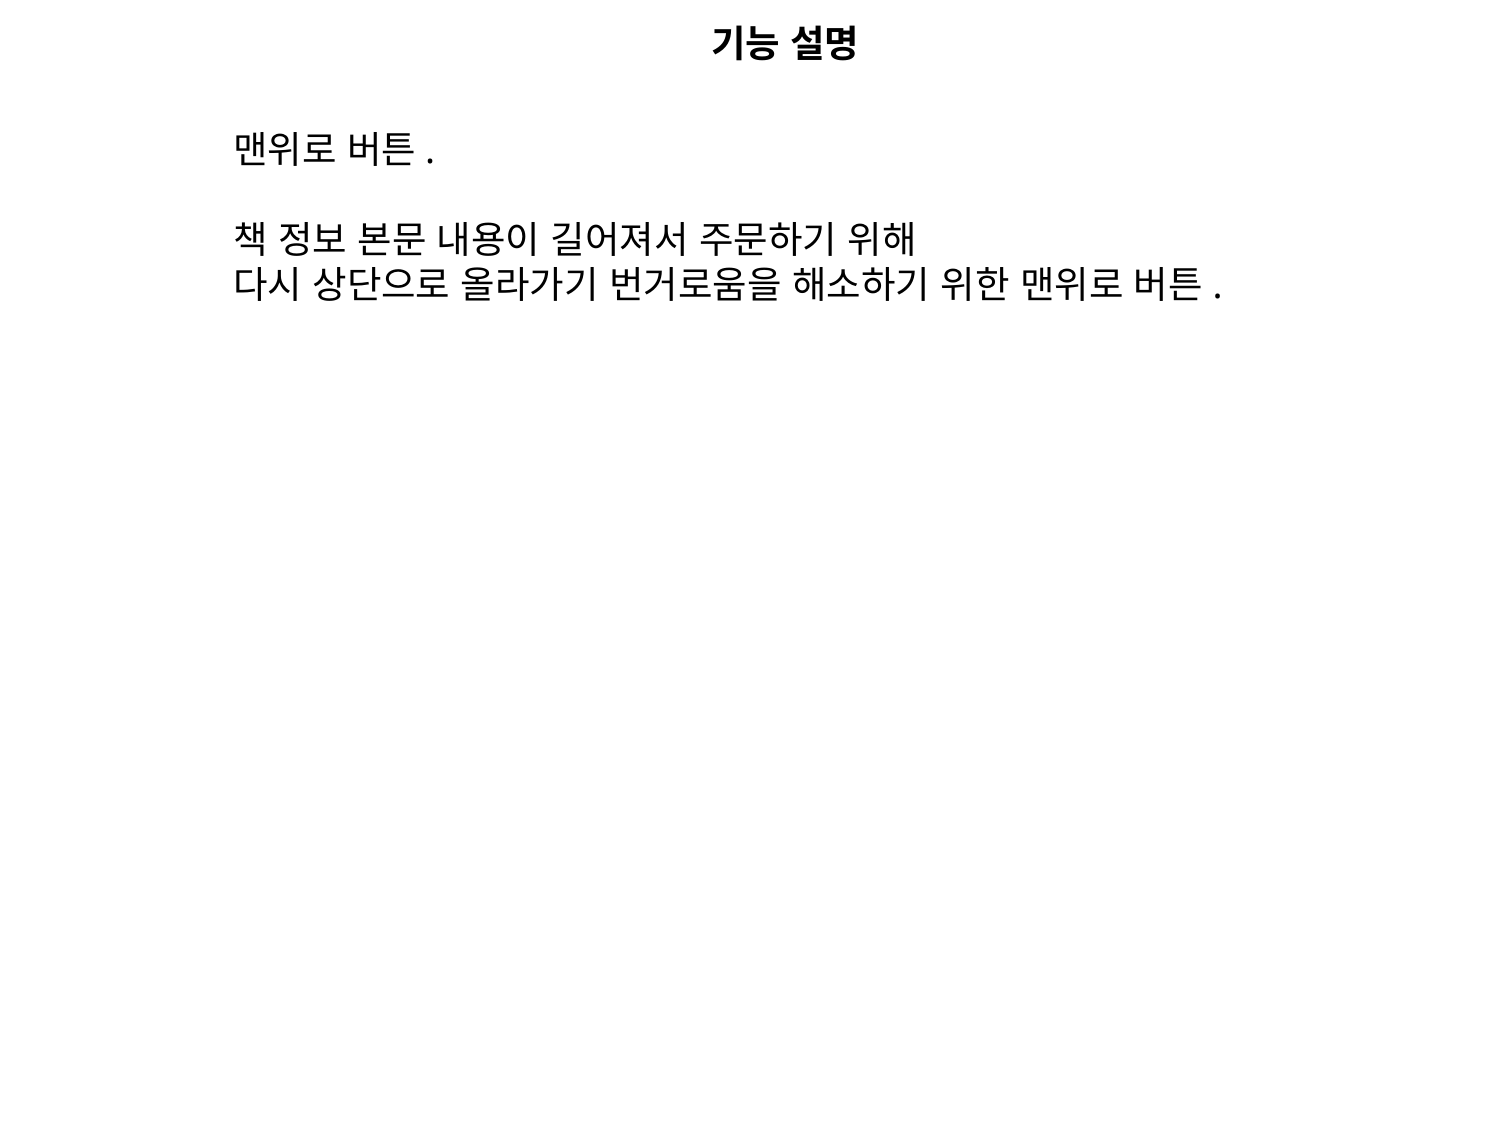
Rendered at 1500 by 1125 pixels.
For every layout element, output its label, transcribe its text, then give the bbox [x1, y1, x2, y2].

text_box 기능 설명 [277, 12, 1294, 73]
text_box 맨위로 버튼. 책 정보 본문 내용이 길어져서 주문하기 위해 다시 상단으로 올라가기 번거로움을 해소하기 위한 맨위로 버튼. [218, 118, 1412, 314]
